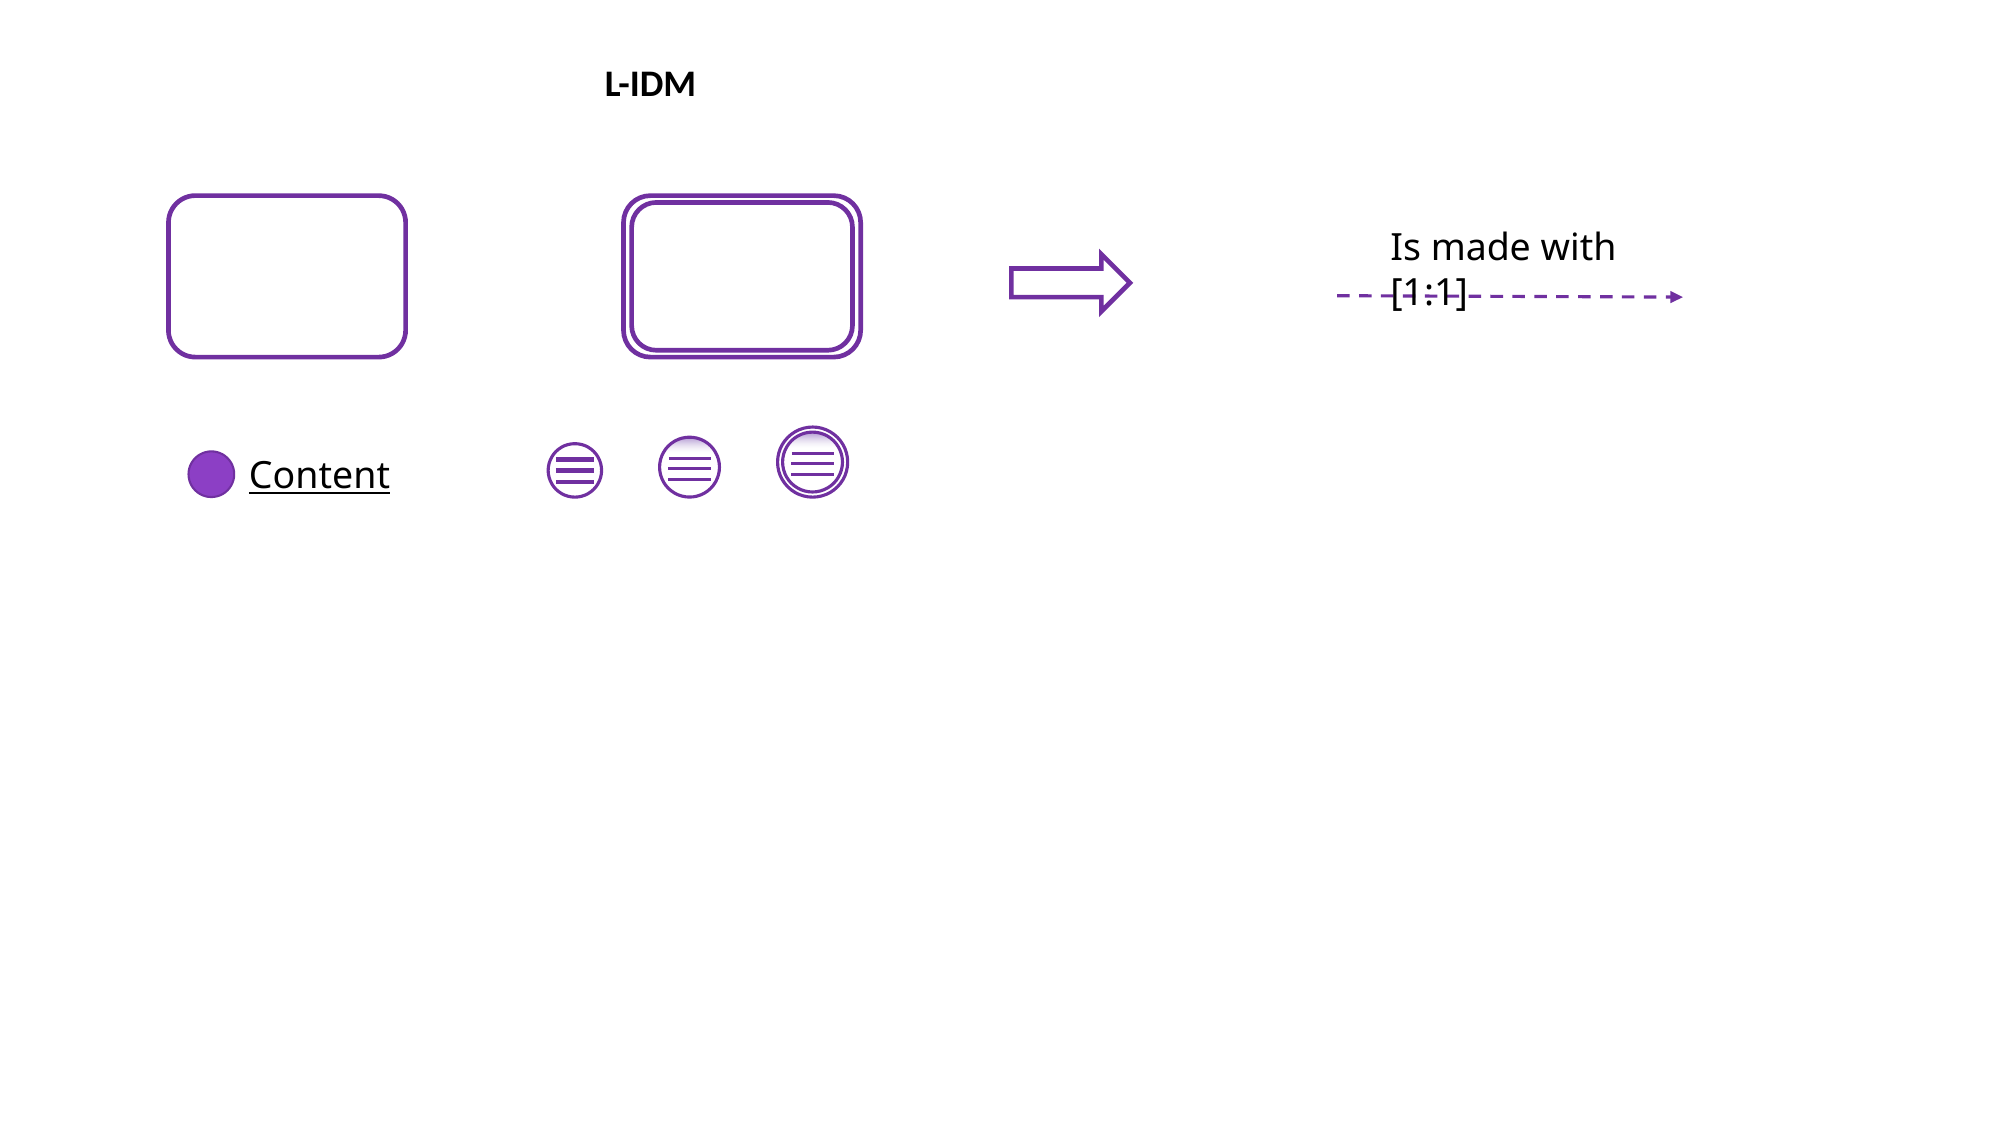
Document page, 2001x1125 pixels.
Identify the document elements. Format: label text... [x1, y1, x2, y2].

text_box Is made with [1:1] [1375, 298, 1645, 321]
text_box L-IDM [590, 51, 765, 112]
text_box Content [234, 443, 436, 504]
text_box Is made with [1:1] [1375, 215, 1645, 295]
text_box [1010, 251, 1132, 314]
text_box [167, 194, 407, 359]
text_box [659, 437, 720, 498]
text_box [548, 443, 602, 498]
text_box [777, 427, 848, 498]
text_box [187, 450, 234, 499]
text_box [622, 194, 862, 359]
